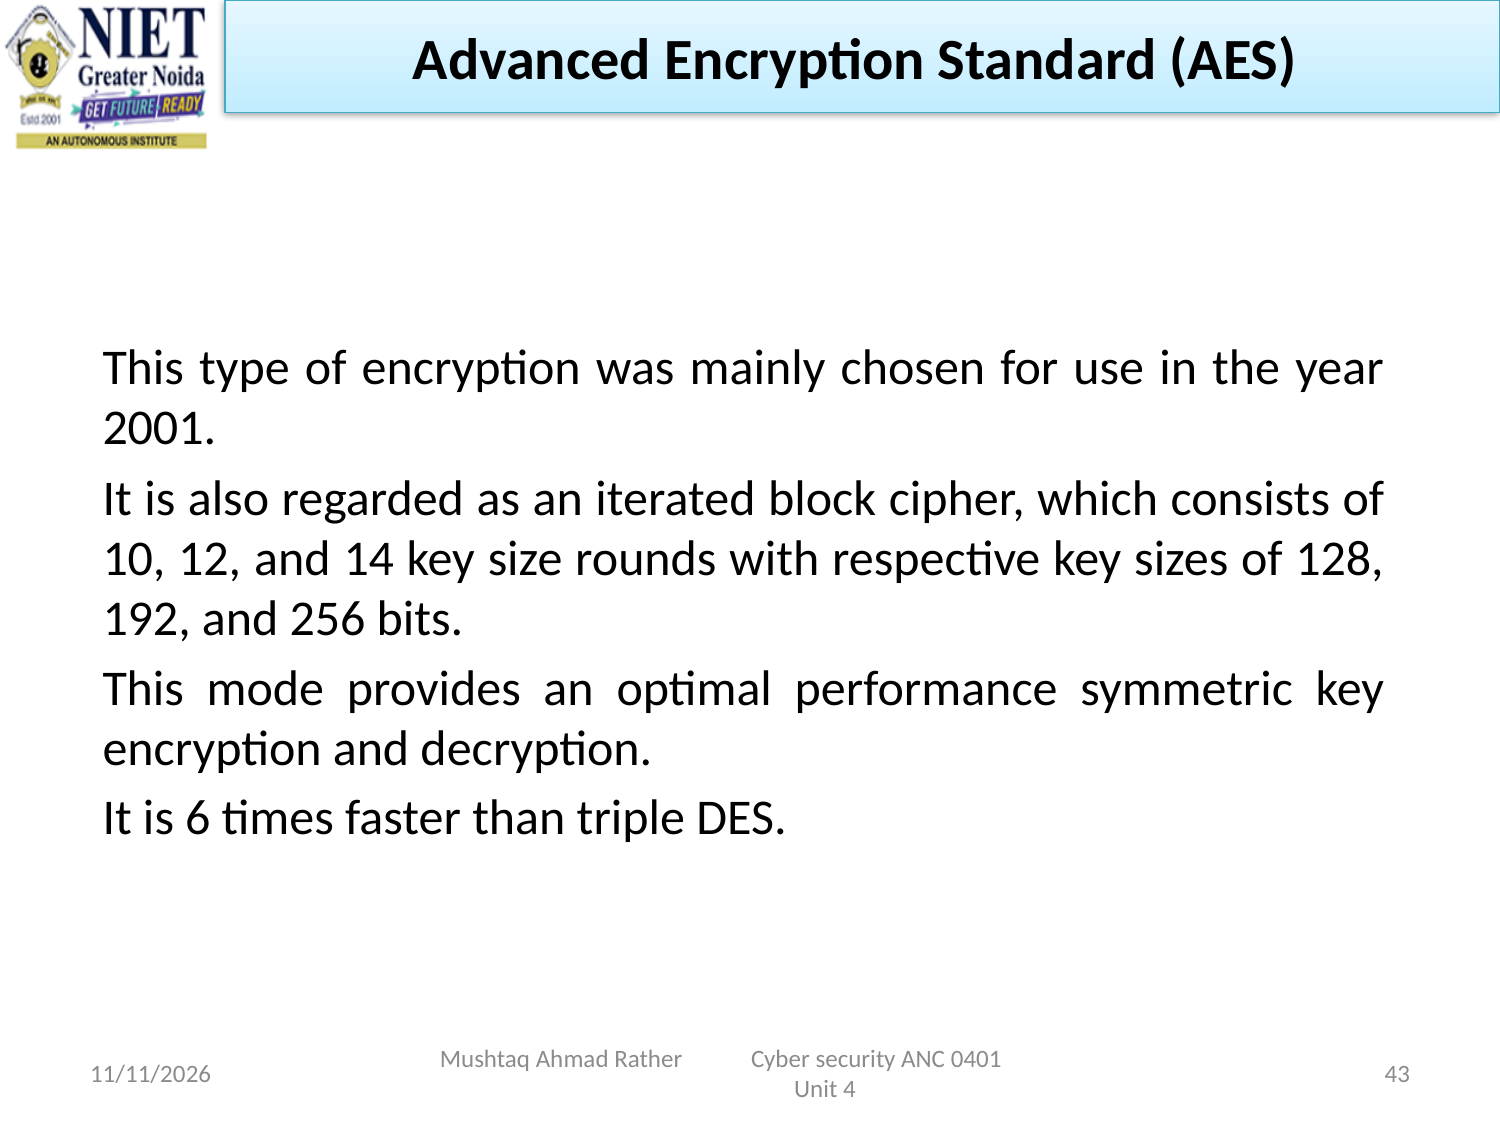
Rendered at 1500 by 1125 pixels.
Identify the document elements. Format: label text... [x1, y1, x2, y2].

picture [0, 0, 213, 154]
text_box Advanced Encryption Standard (AES) [224, 0, 1500, 113]
list This type of encryption was mainly chosen for use in the year 2001. It is also regarded as an iterated block cipher, which consists of 10, 12, and 14 key size rounds with respective key sizes of 128, 192, and 256 bits. This mode provides an optimal performance symmetric key encryption and decryption. It is 6 times faster than triple DES. [87, 187, 1400, 988]
slide_number 43 [1238, 1042, 1425, 1103]
footer Mushtaq Ahmad Rather Cyber security ANC 0401 Unit 4 [412, 1042, 1238, 1103]
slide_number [75, 1042, 412, 1103]
